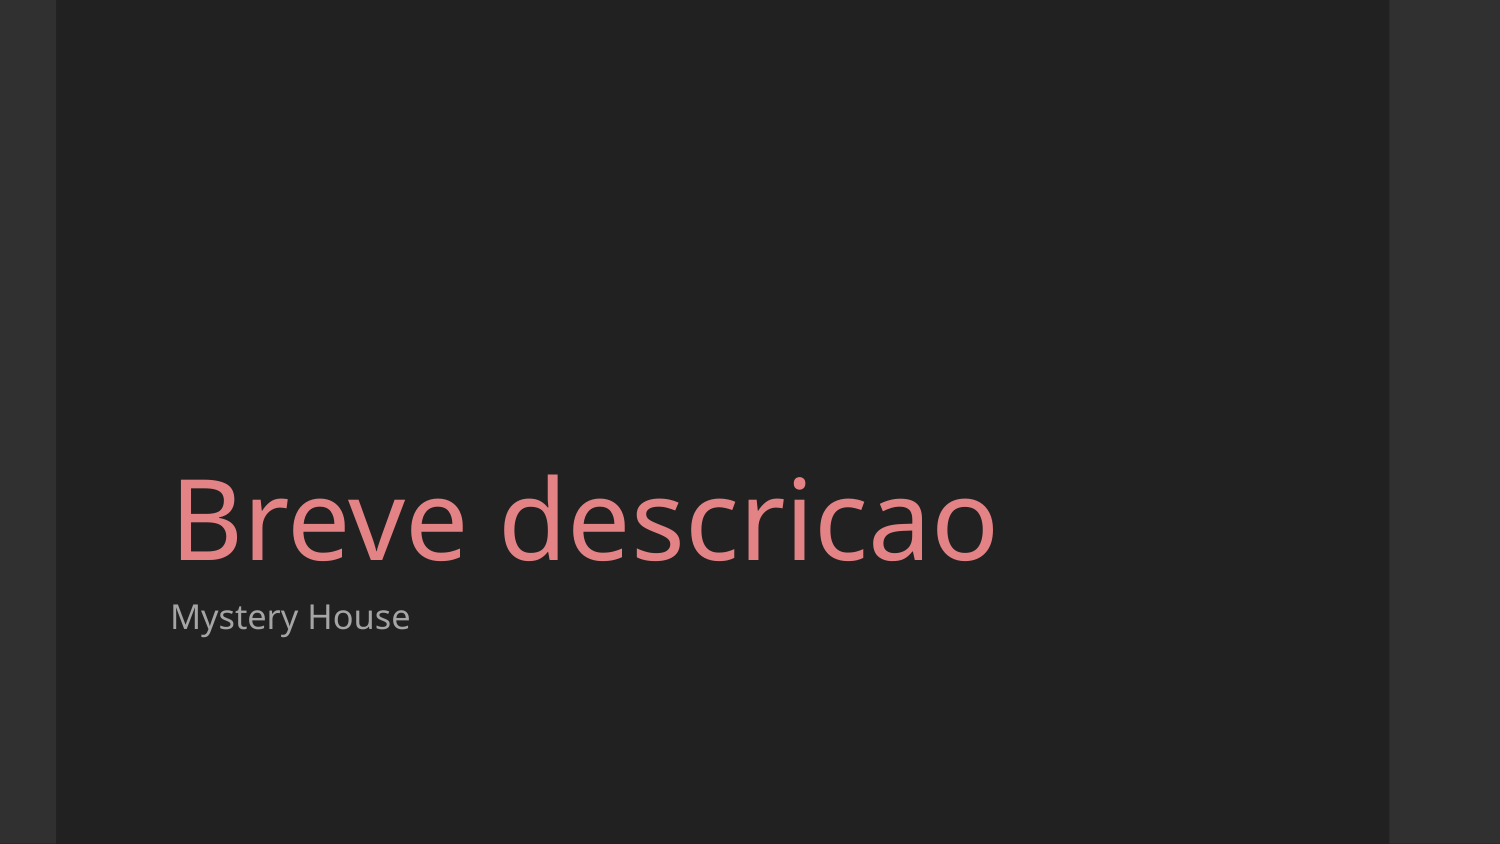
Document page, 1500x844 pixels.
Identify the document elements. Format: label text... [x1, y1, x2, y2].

subtitle Mystery House [155, 590, 1314, 799]
title Breve descricao [155, 93, 1314, 590]
